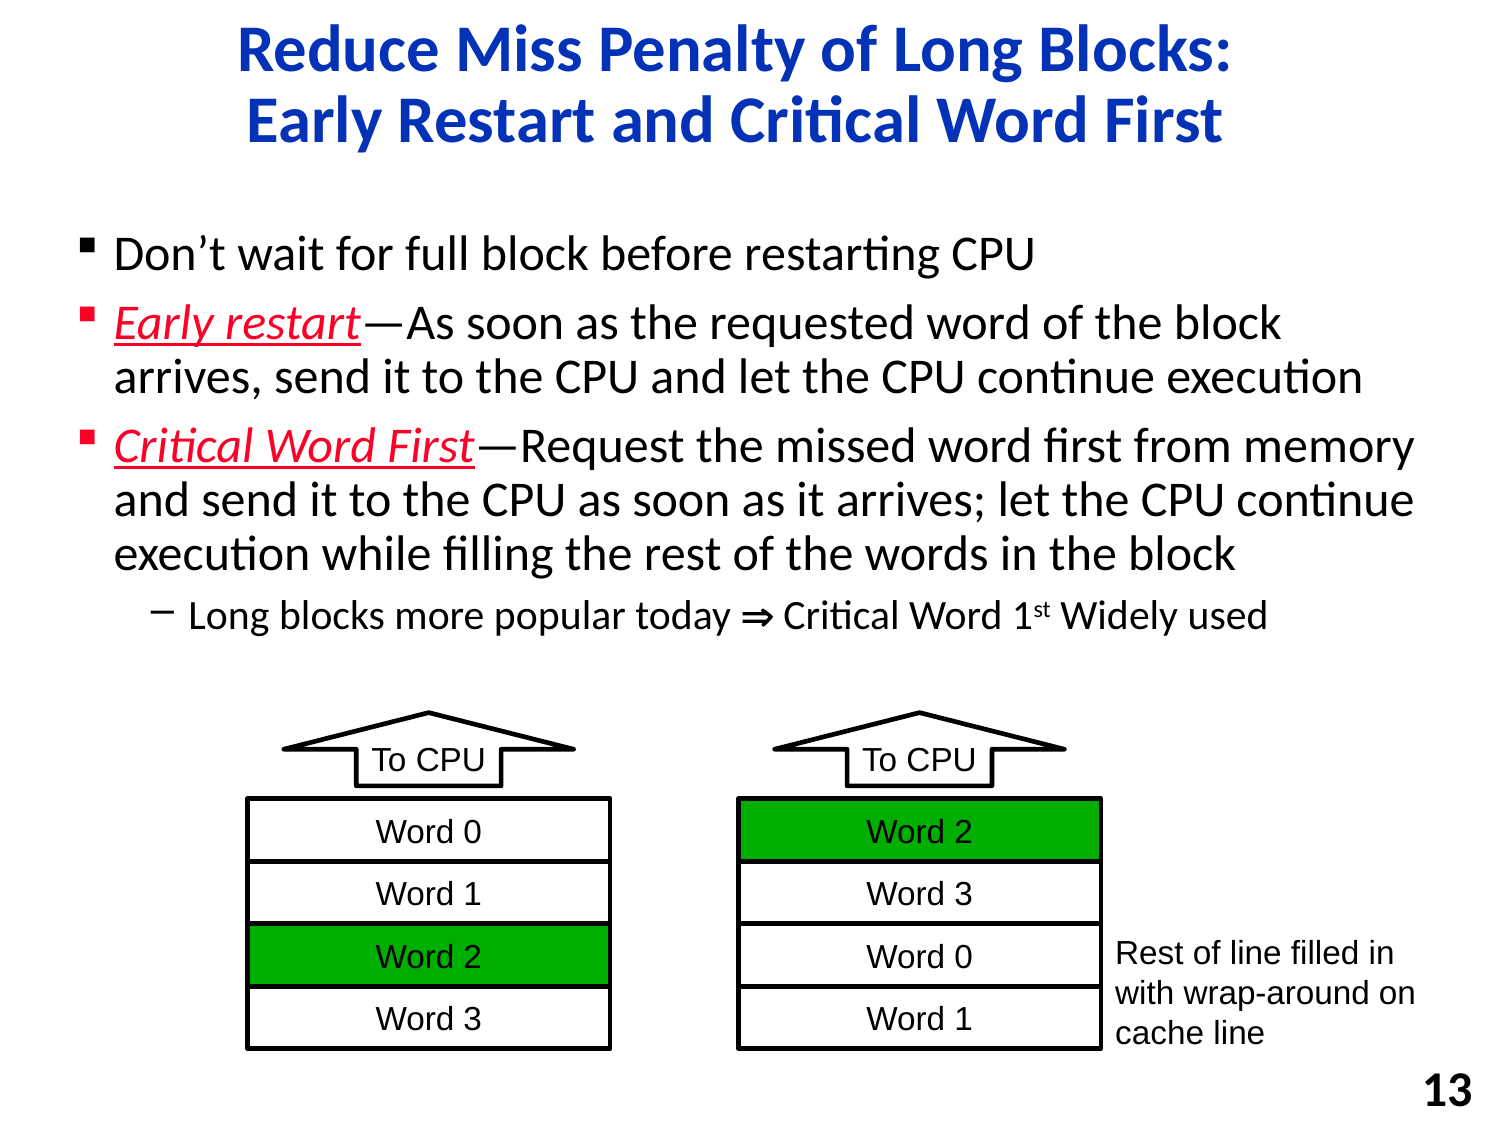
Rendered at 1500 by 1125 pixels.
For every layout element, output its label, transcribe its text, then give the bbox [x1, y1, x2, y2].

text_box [247, 712, 611, 1050]
text_box Rest of line filled in with wrap-around on cache line [1100, 923, 1450, 1059]
list Don’t wait for full block before restarting CPU Early restart—As soon as the requested word of the block arrives, send it to the CPU and let the CPU continue execution Critical Word First—Request the missed word first from memory and send it to the CPU as soon as it arrives; let the CPU continue execution while filling the rest of the words in the block Long blocks more popular today  Critical Word 1st Widely used [60, 219, 1440, 688]
title Reduce Miss Penalty of Long Blocks: Early Restart and Critical Word First [137, 24, 1335, 147]
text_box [738, 712, 1102, 1050]
slide_number 13 [1174, 1062, 1488, 1111]
